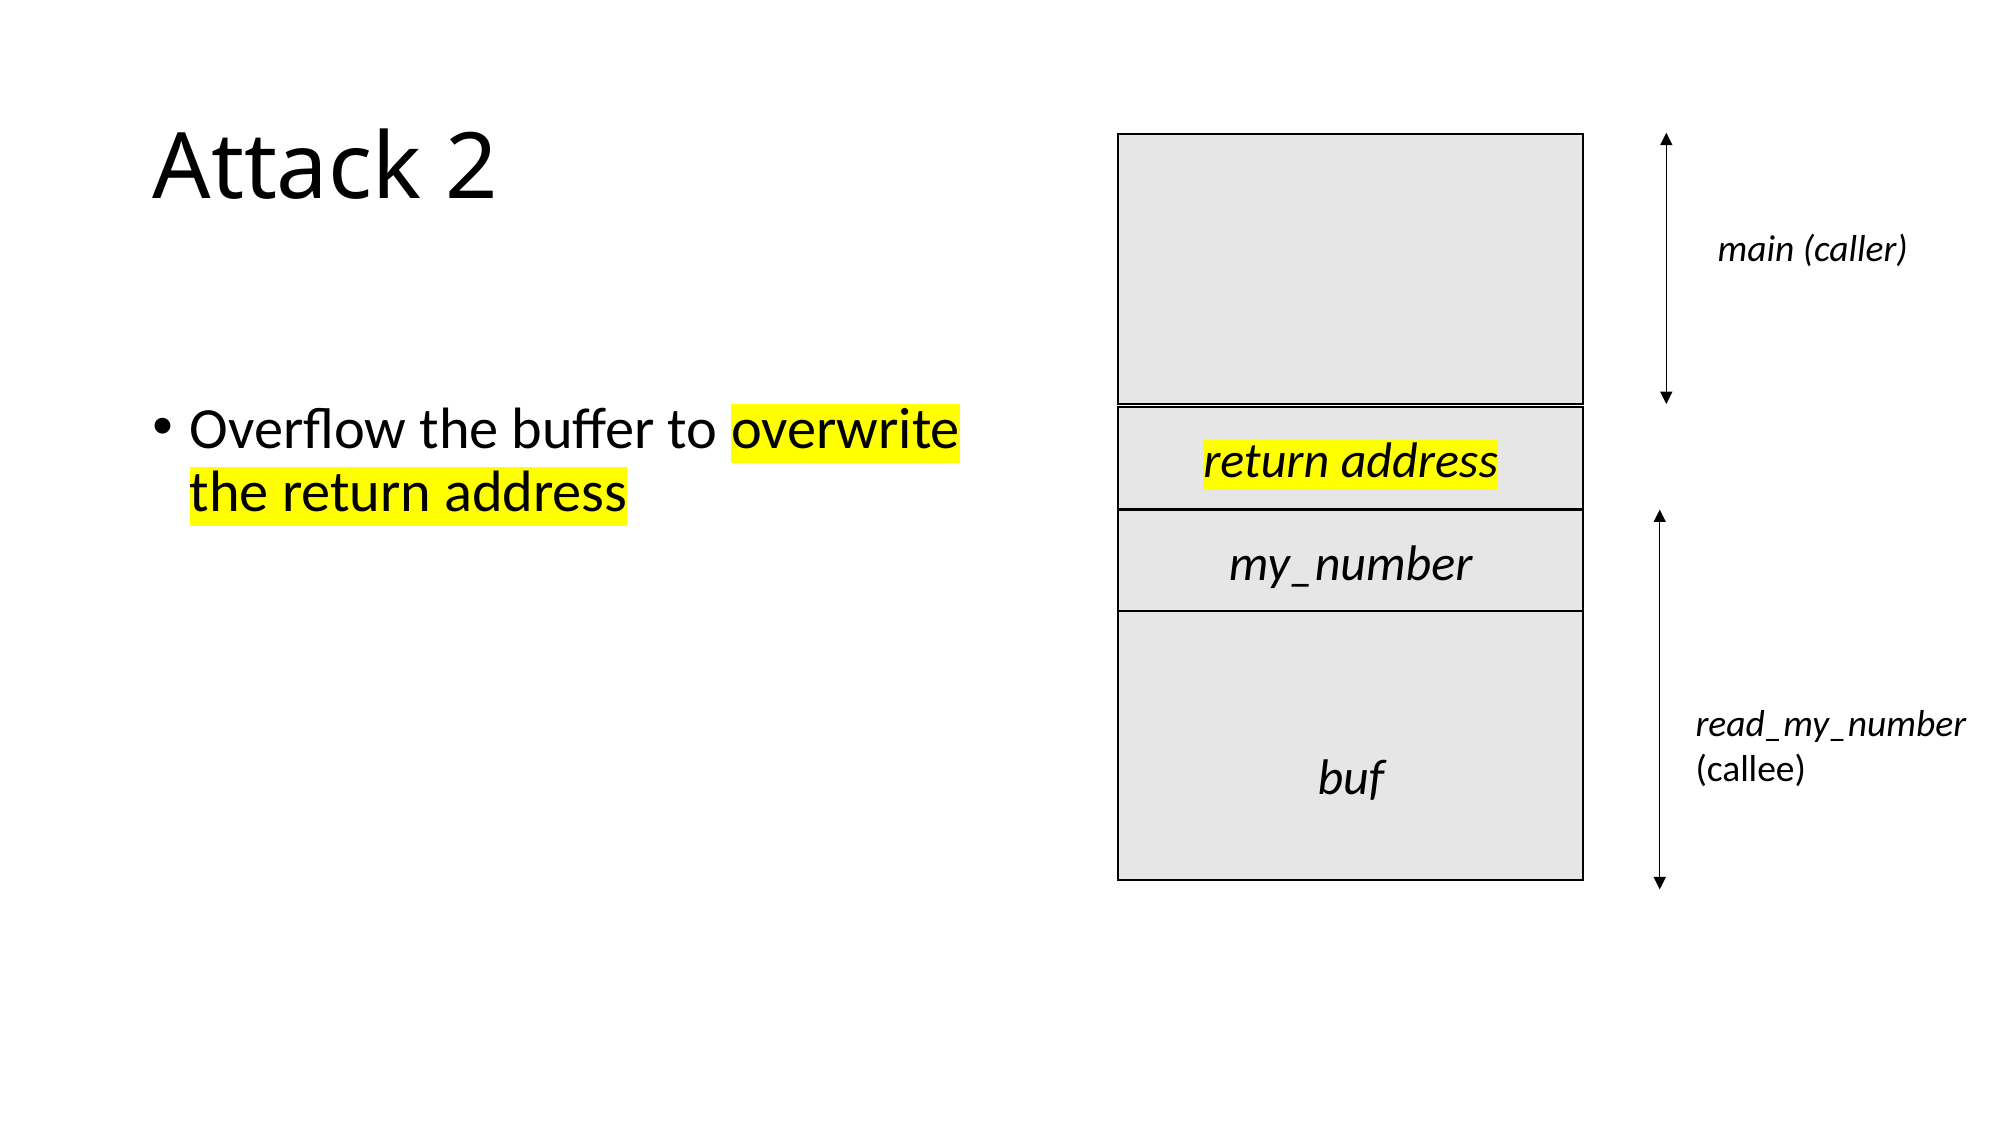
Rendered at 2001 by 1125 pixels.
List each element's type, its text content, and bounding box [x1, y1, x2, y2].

text_box buf [1117, 612, 1584, 881]
text_box main (caller) [1702, 216, 2000, 277]
text_box my_number [1117, 510, 1584, 612]
text_box read_my_number (callee) [1680, 691, 2000, 797]
list Overflow the buffer to overwrite the return address [137, 299, 988, 1014]
text_box [1117, 133, 1584, 405]
text_box return address [1117, 406, 1584, 510]
title Attack 2 [137, 59, 1863, 278]
